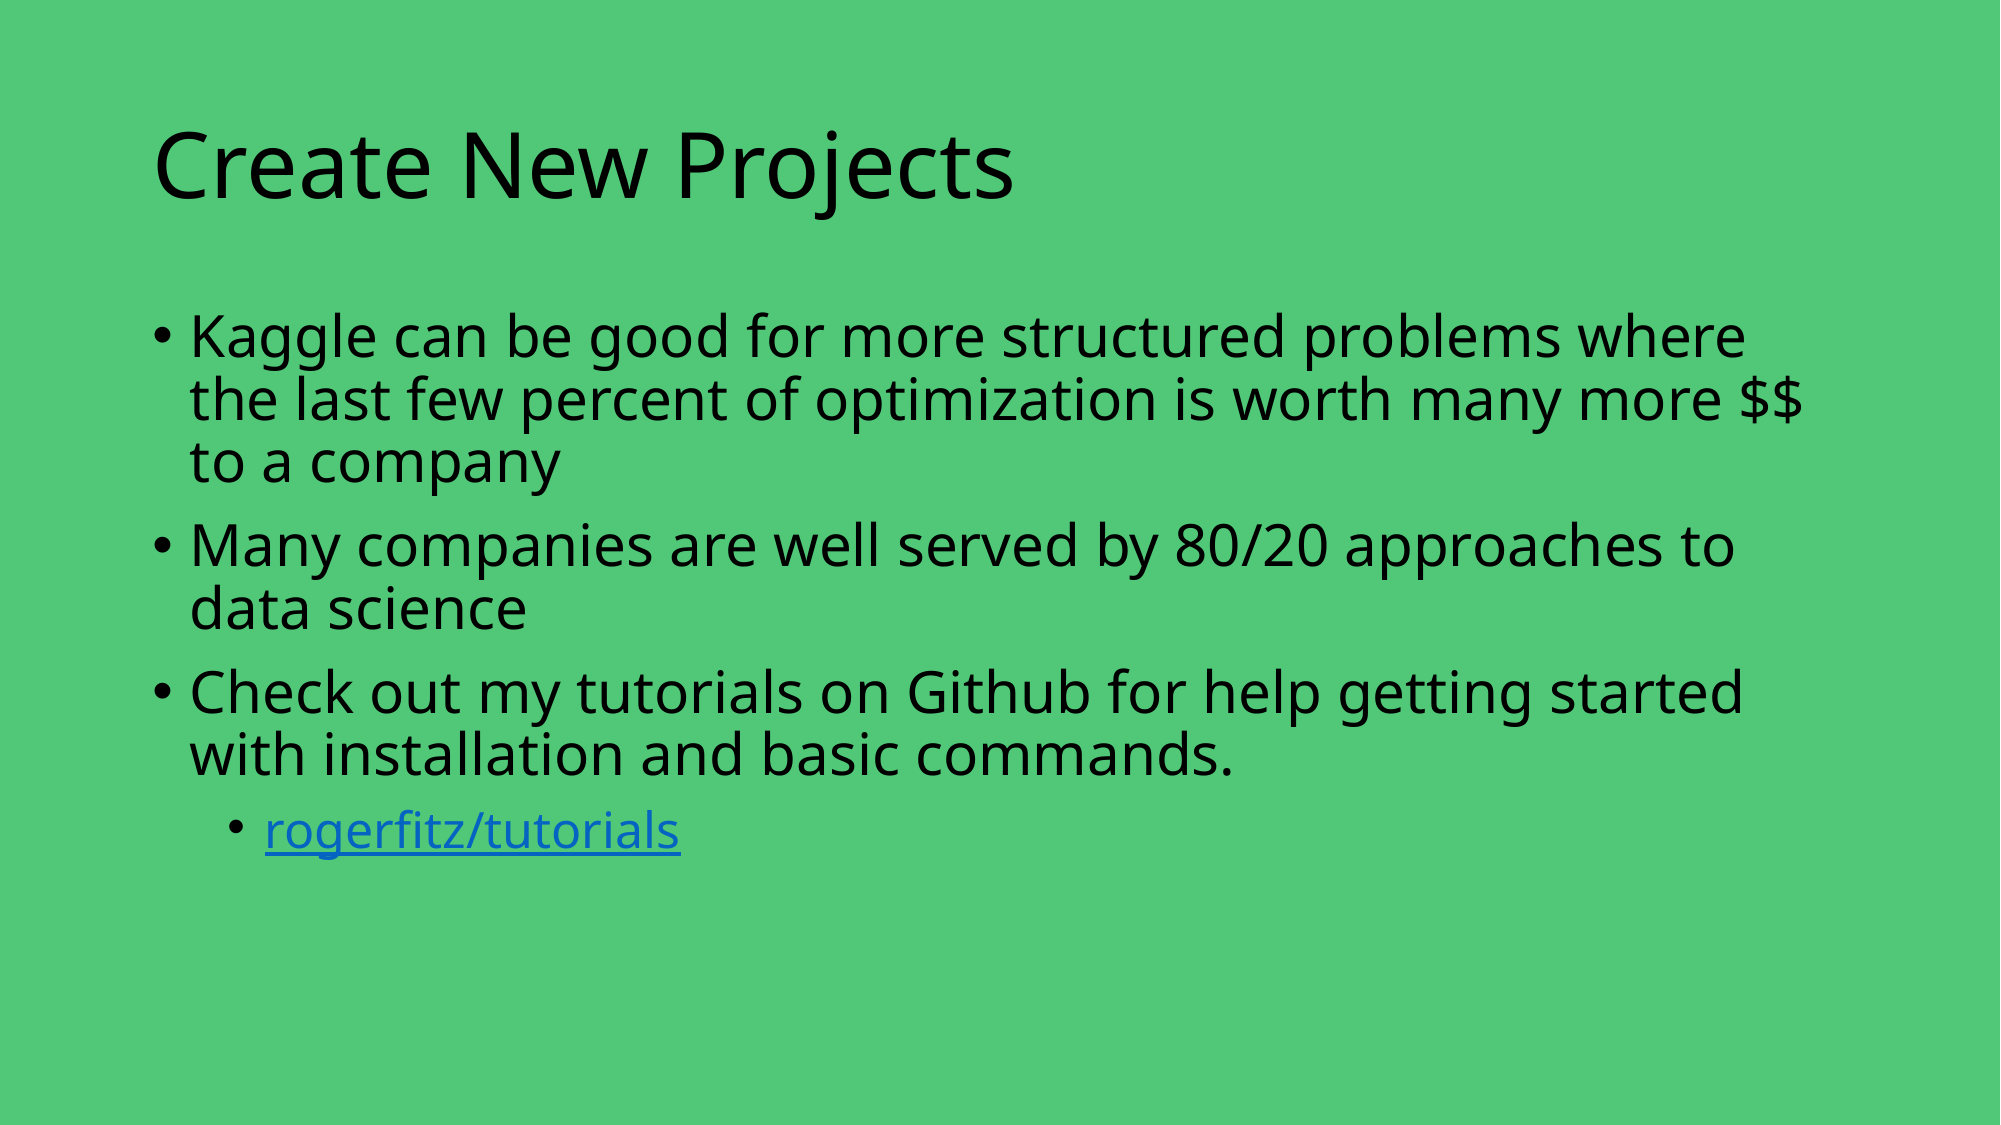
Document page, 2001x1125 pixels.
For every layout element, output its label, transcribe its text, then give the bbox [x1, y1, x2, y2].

title Create New Projects [137, 59, 1863, 278]
list Kaggle can be good for more structured problems where the last few percent of optimization is worth many more $$ to a company Many companies are well served by 80/20 approaches to data science Check out my tutorials on Github for help getting started with installation and basic commands. rogerfitz/tutorials [137, 299, 1863, 1014]
